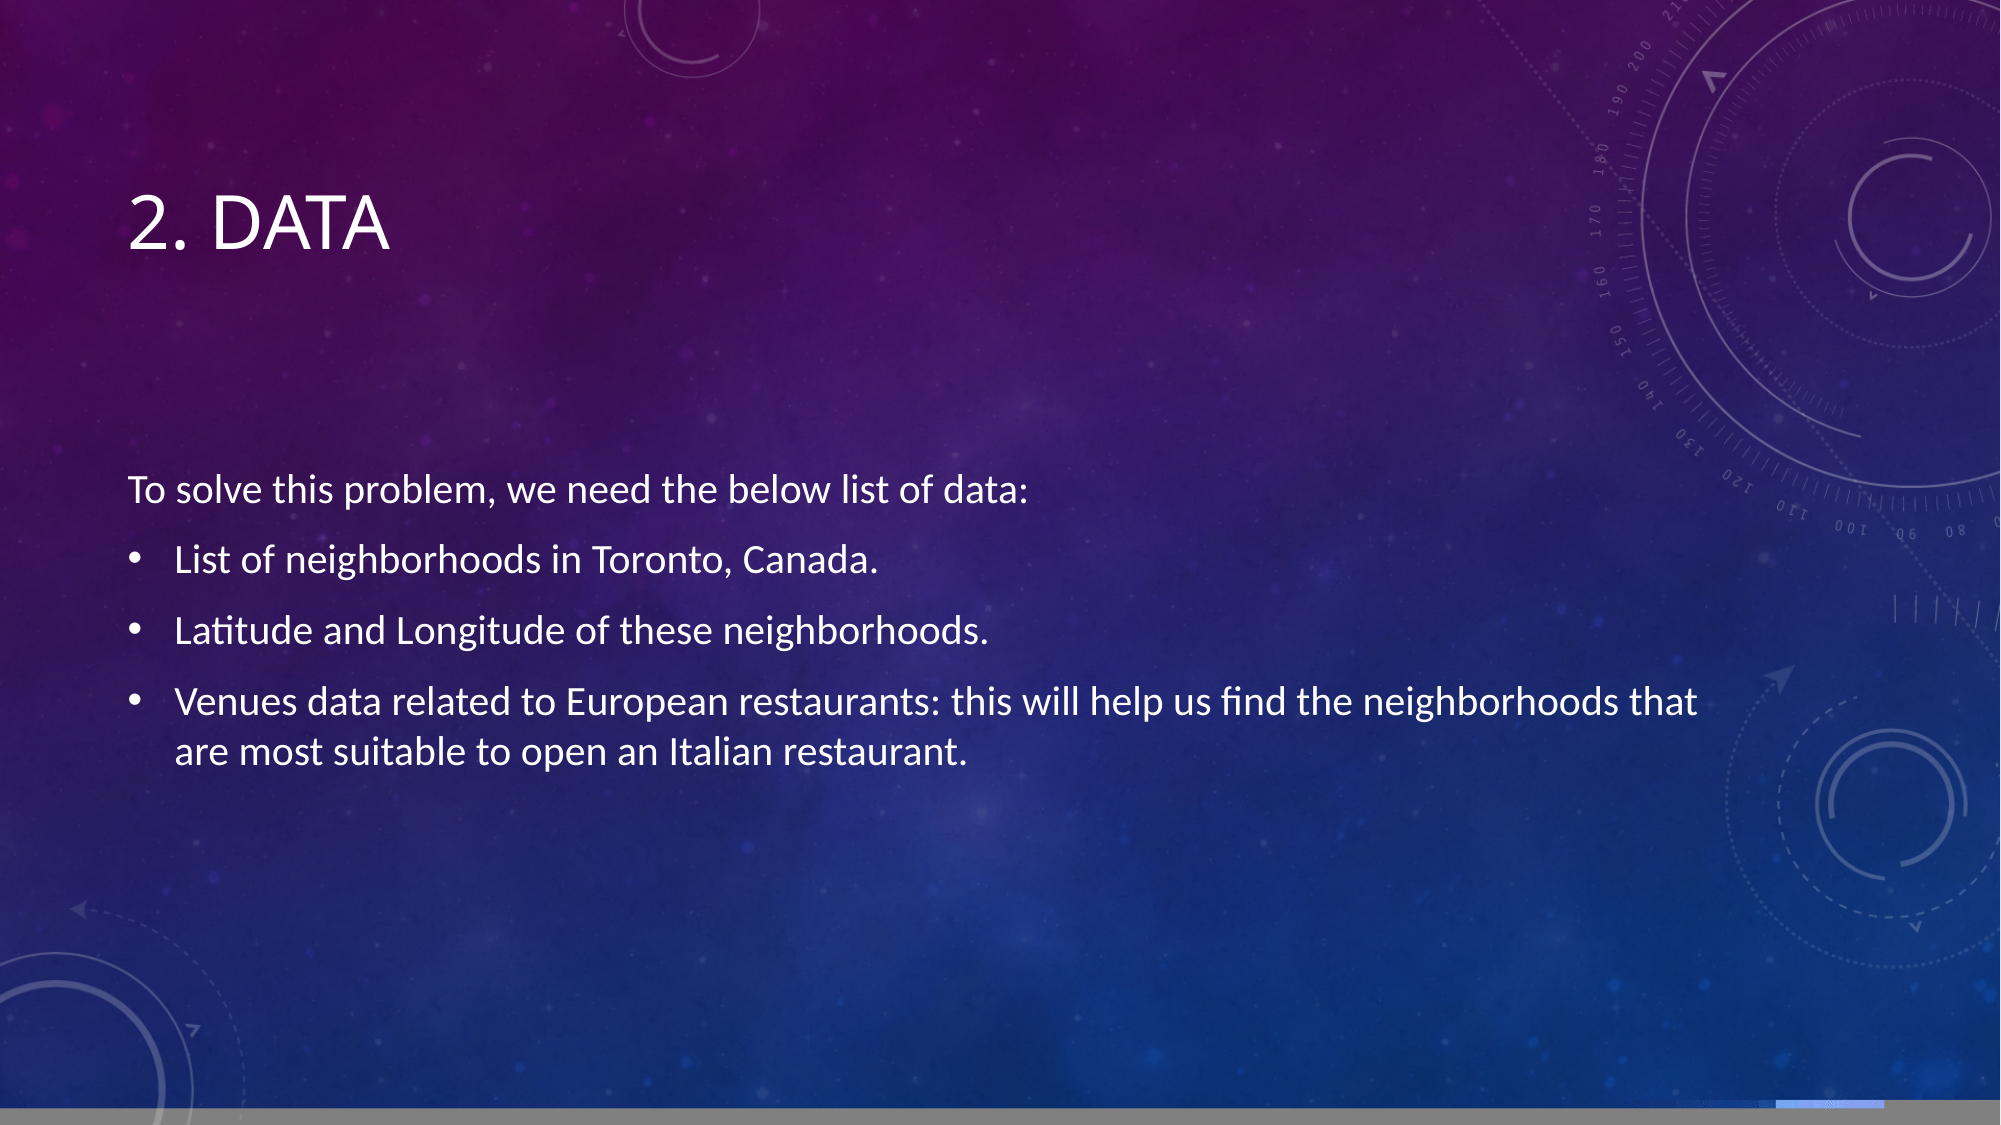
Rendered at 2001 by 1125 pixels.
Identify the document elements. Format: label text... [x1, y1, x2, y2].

list To solve this problem, we need the below list of data: List of neighborhoods in Toronto, Canada. Latitude and Longitude of these neighborhoods. Venues data related to European restaurants: this will help us find the neighborhoods that are most suitable to open an Italian restaurant. [112, 351, 1775, 950]
picture [0, 0, 2001, 1125]
title 2. Data [112, 99, 1775, 339]
